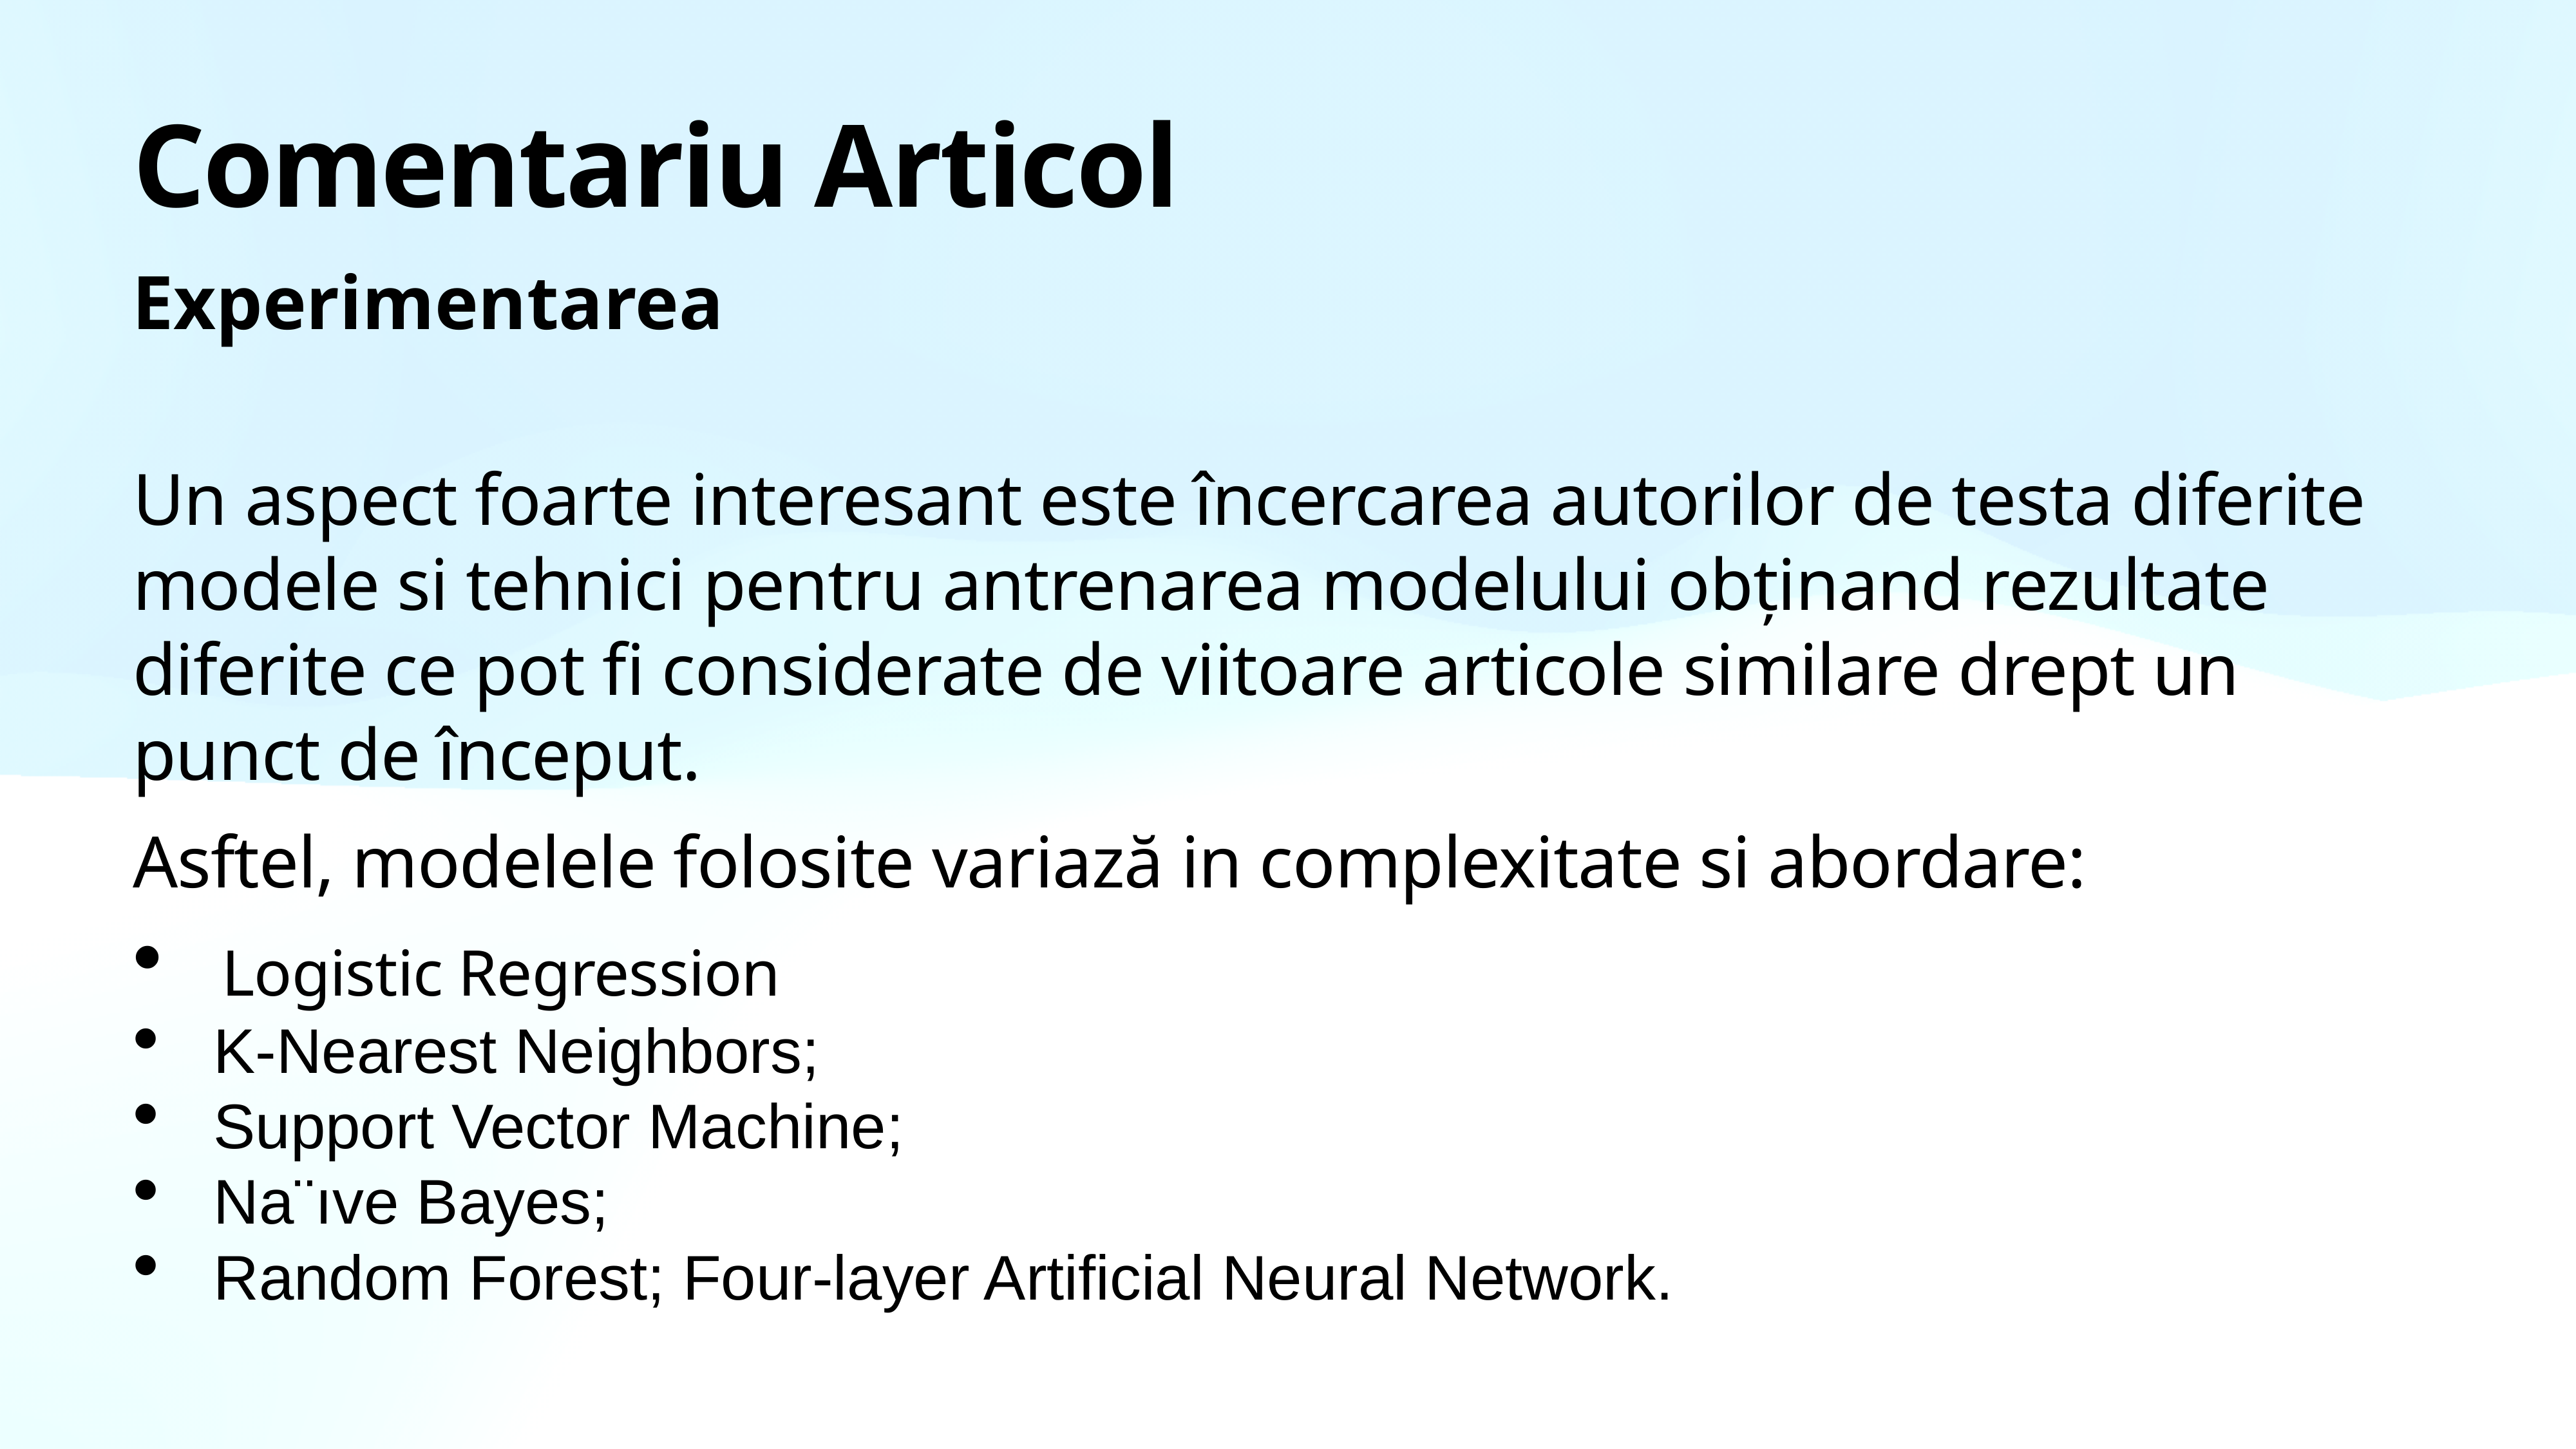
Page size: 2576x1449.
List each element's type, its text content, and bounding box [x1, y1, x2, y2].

picture [0, 0, 2576, 1449]
list Un aspect foarte interesant este încercarea autorilor de testa diferite modele si tehnici pentru antrenarea modelului obținand rezultate diferite ce pot fi considerate de viitoare articole similare drept un punct de început. Asftel, modelele folosite variază in complexitate si abordare: Logistic Regression K-Nearest Neighbors; Support Vector Machine; Na¨ıve Bayes; Random Forest; Four-layer Artificial Neural Network. [127, 448, 2449, 1321]
list Experimentarea [127, 250, 2449, 350]
title Comentariu Articol [127, 113, 2449, 250]
